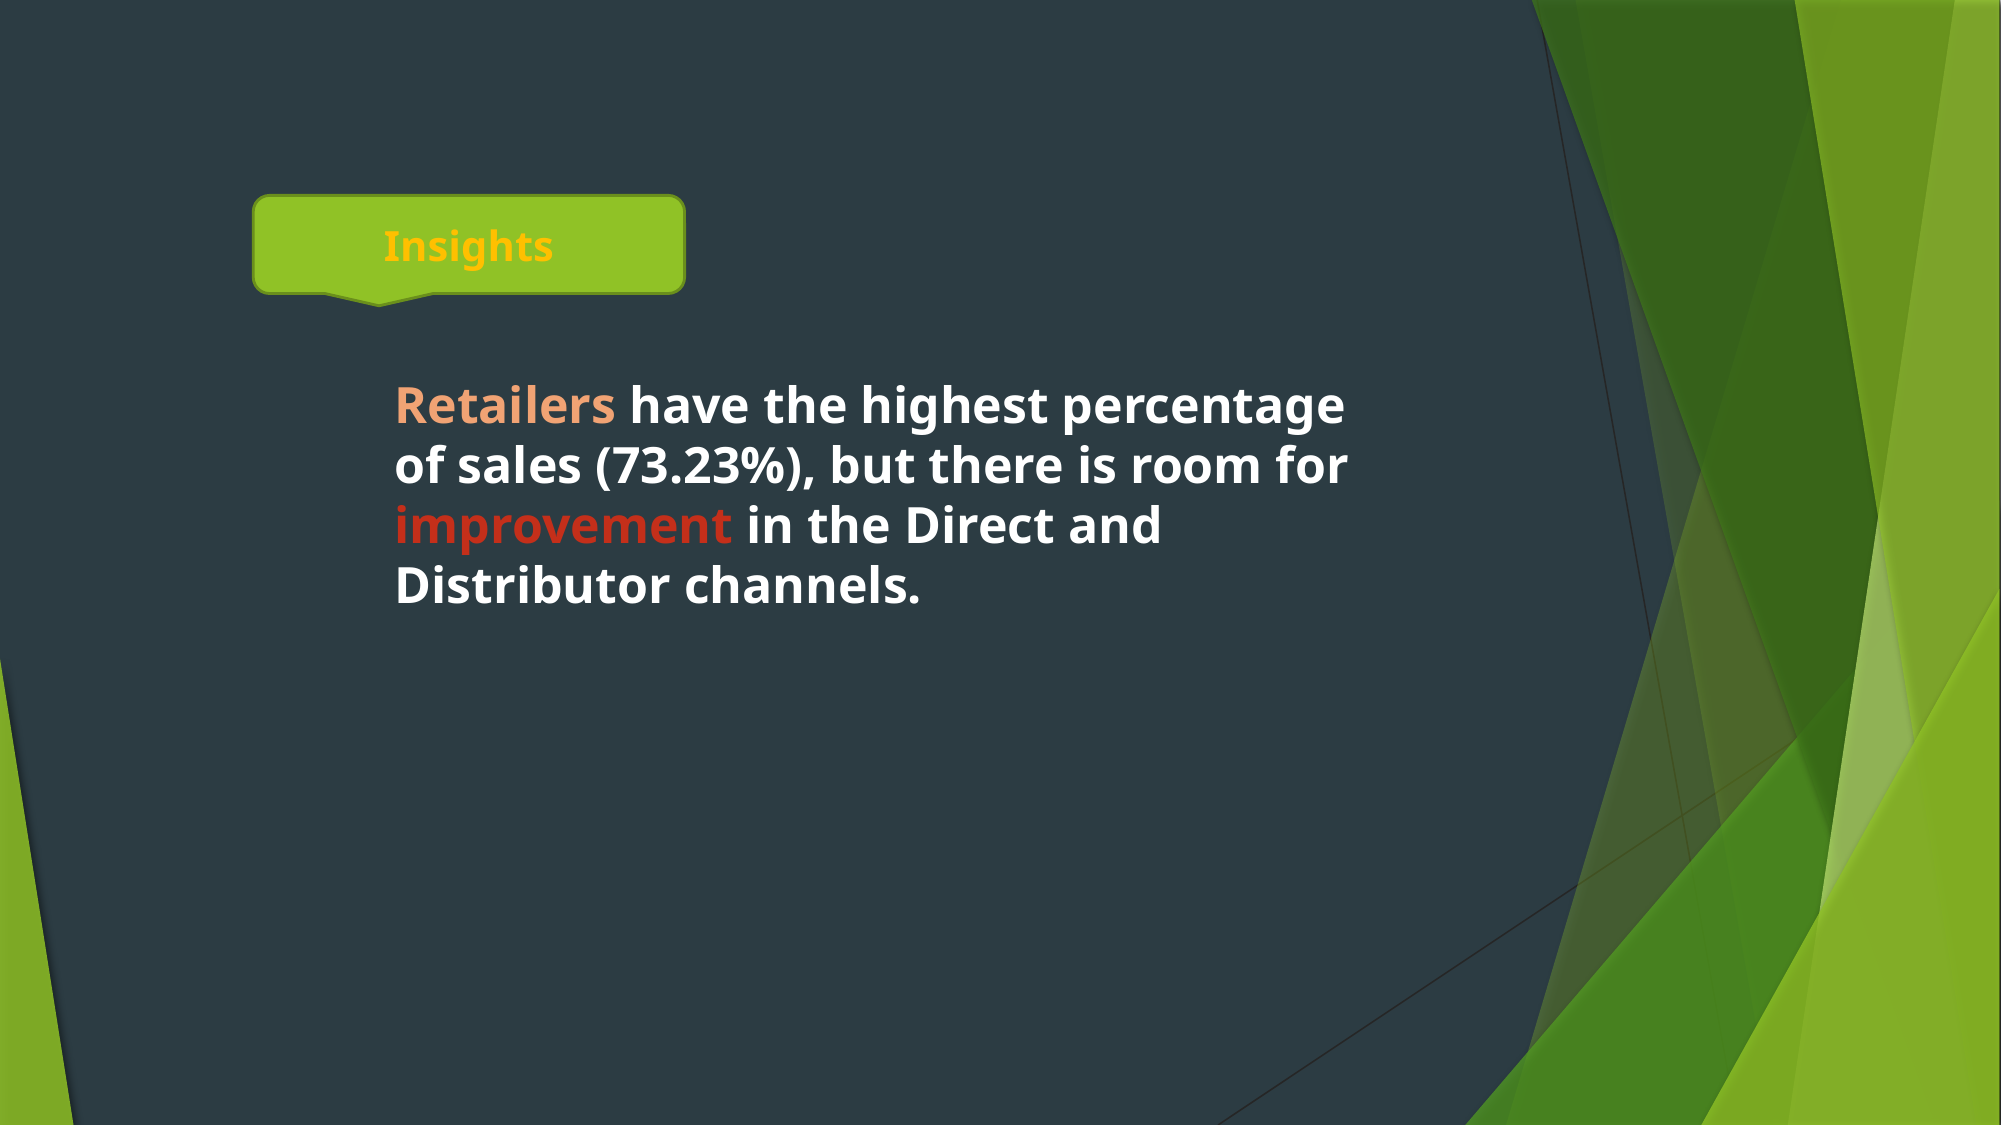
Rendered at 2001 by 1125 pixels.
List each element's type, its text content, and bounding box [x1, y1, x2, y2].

text_box Retailers have the highest percentage of sales (73.23%), but there is room for improvement in the Direct and Distributor channels. [379, 365, 1384, 621]
text_box Insights [251, 193, 687, 308]
